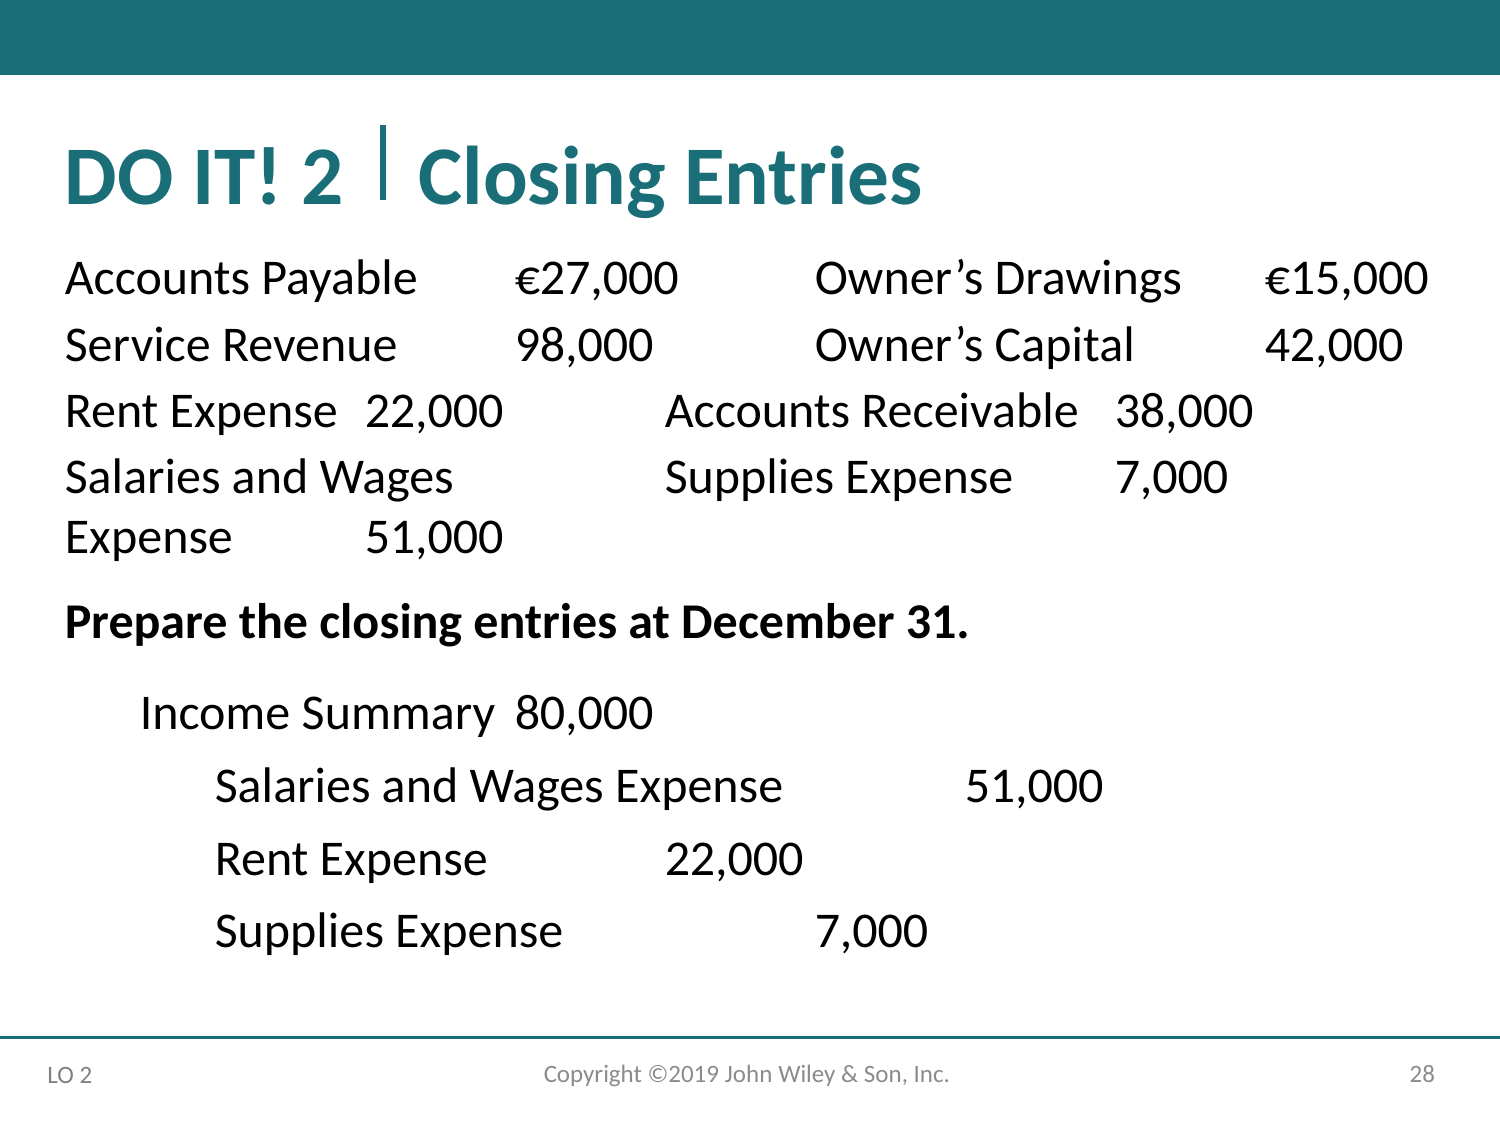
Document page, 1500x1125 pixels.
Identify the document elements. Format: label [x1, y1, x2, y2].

footer [496, 1042, 1004, 1103]
list [50, 328, 1451, 1028]
list [37, 1051, 118, 1125]
slide_number [1059, 1042, 1450, 1103]
title [50, 125, 1500, 328]
